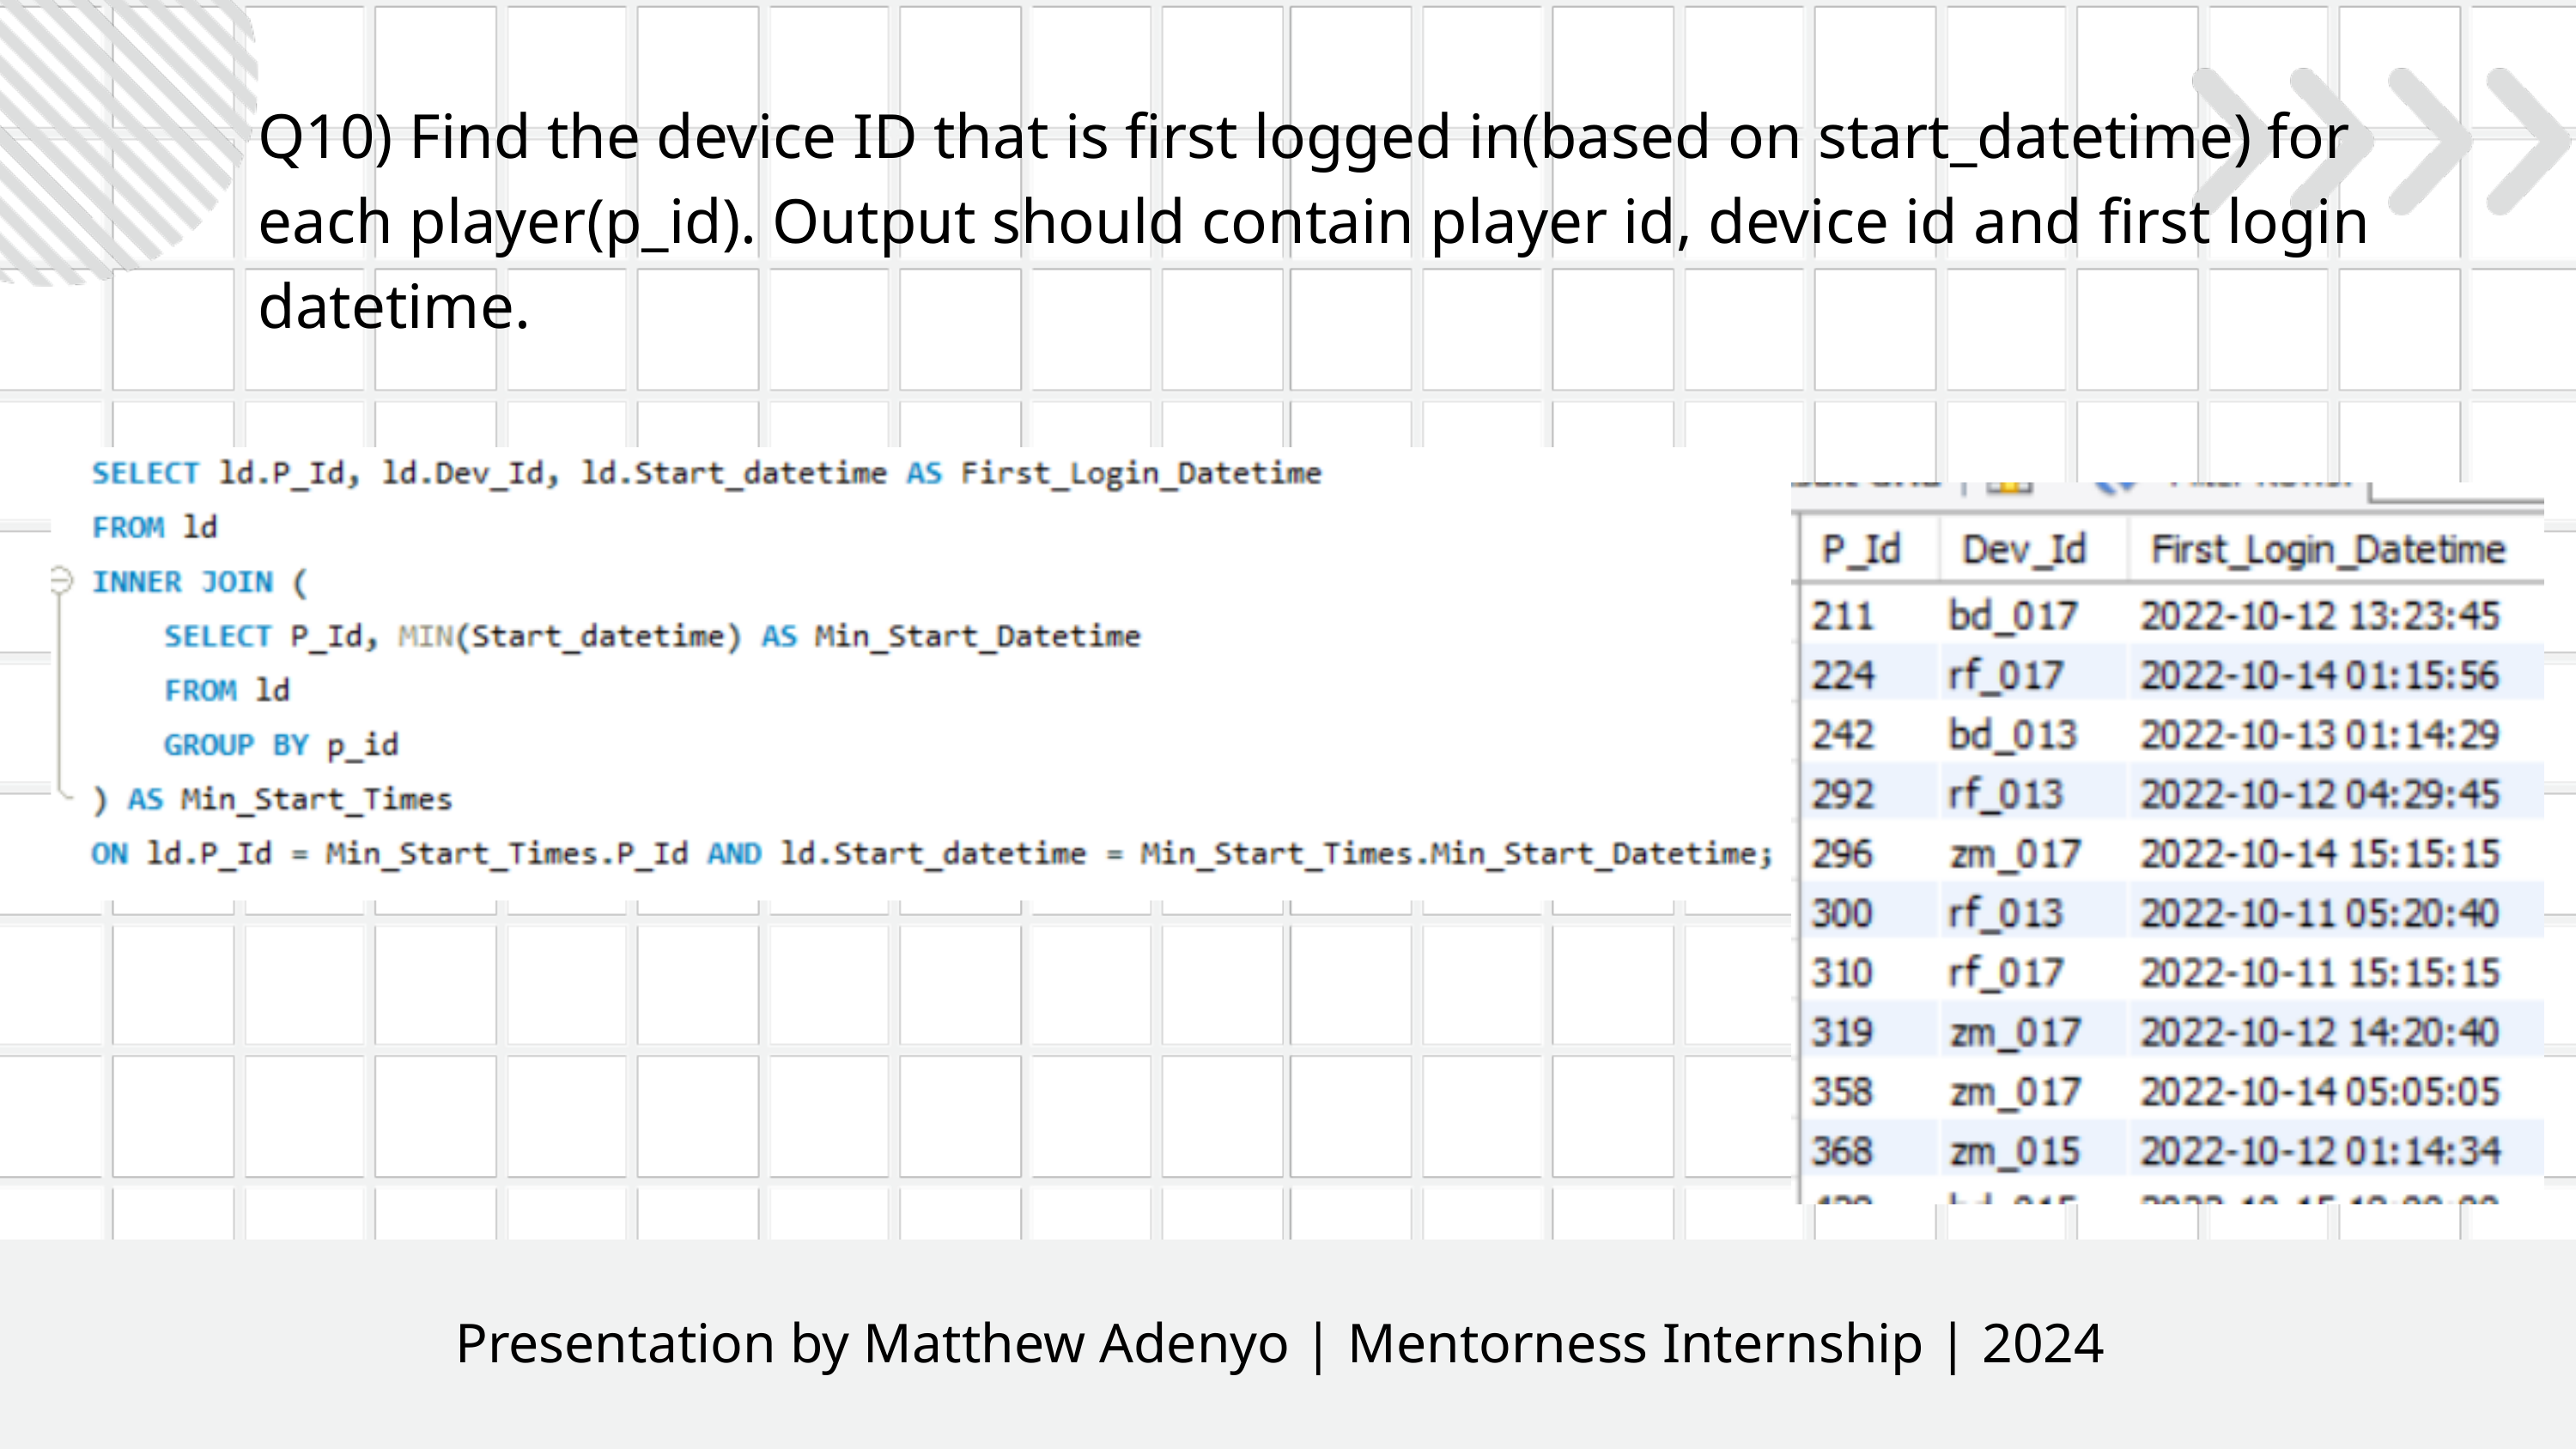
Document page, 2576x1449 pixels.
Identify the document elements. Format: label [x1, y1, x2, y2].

text_box [0, 0, 2576, 1236]
text_box [0, 1239, 2576, 1449]
